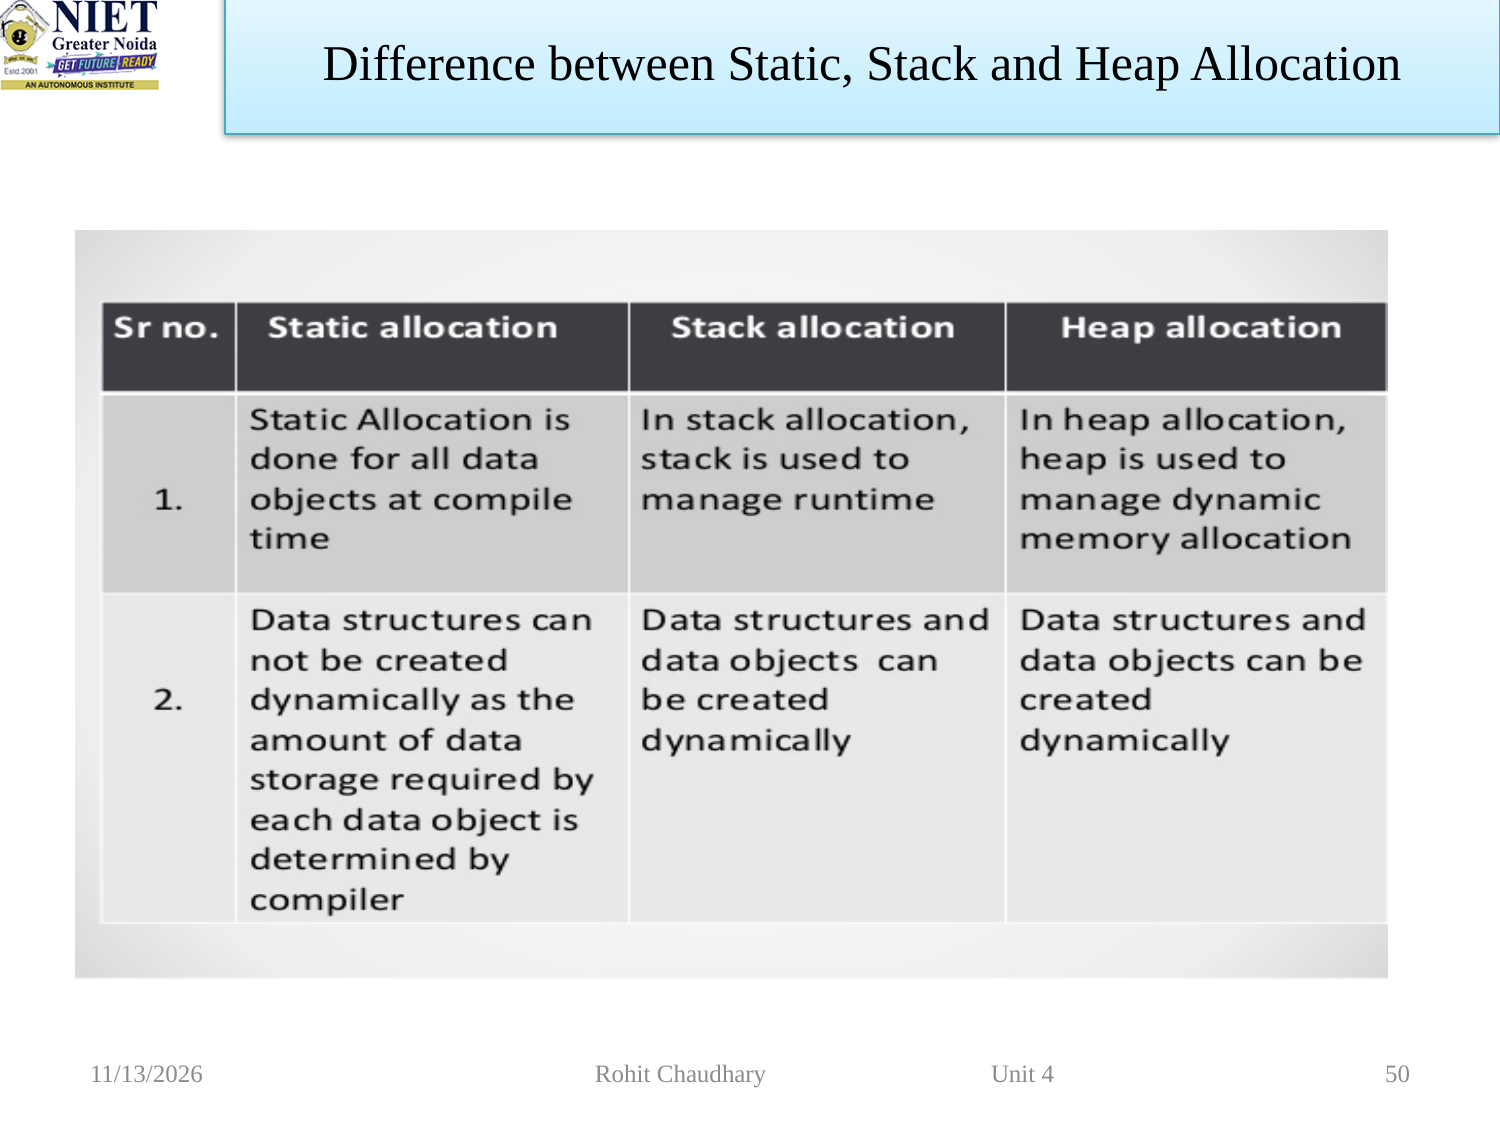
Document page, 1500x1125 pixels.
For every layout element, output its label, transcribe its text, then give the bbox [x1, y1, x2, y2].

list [74, 229, 1388, 979]
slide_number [75, 1042, 412, 1103]
footer Rohit Chaudhary Unit 4 [412, 1042, 1238, 1103]
slide_number 50 [1238, 1042, 1425, 1103]
text_box Difference between Static, Stack and Heap Allocation [224, 0, 1500, 135]
picture [0, 0, 159, 90]
